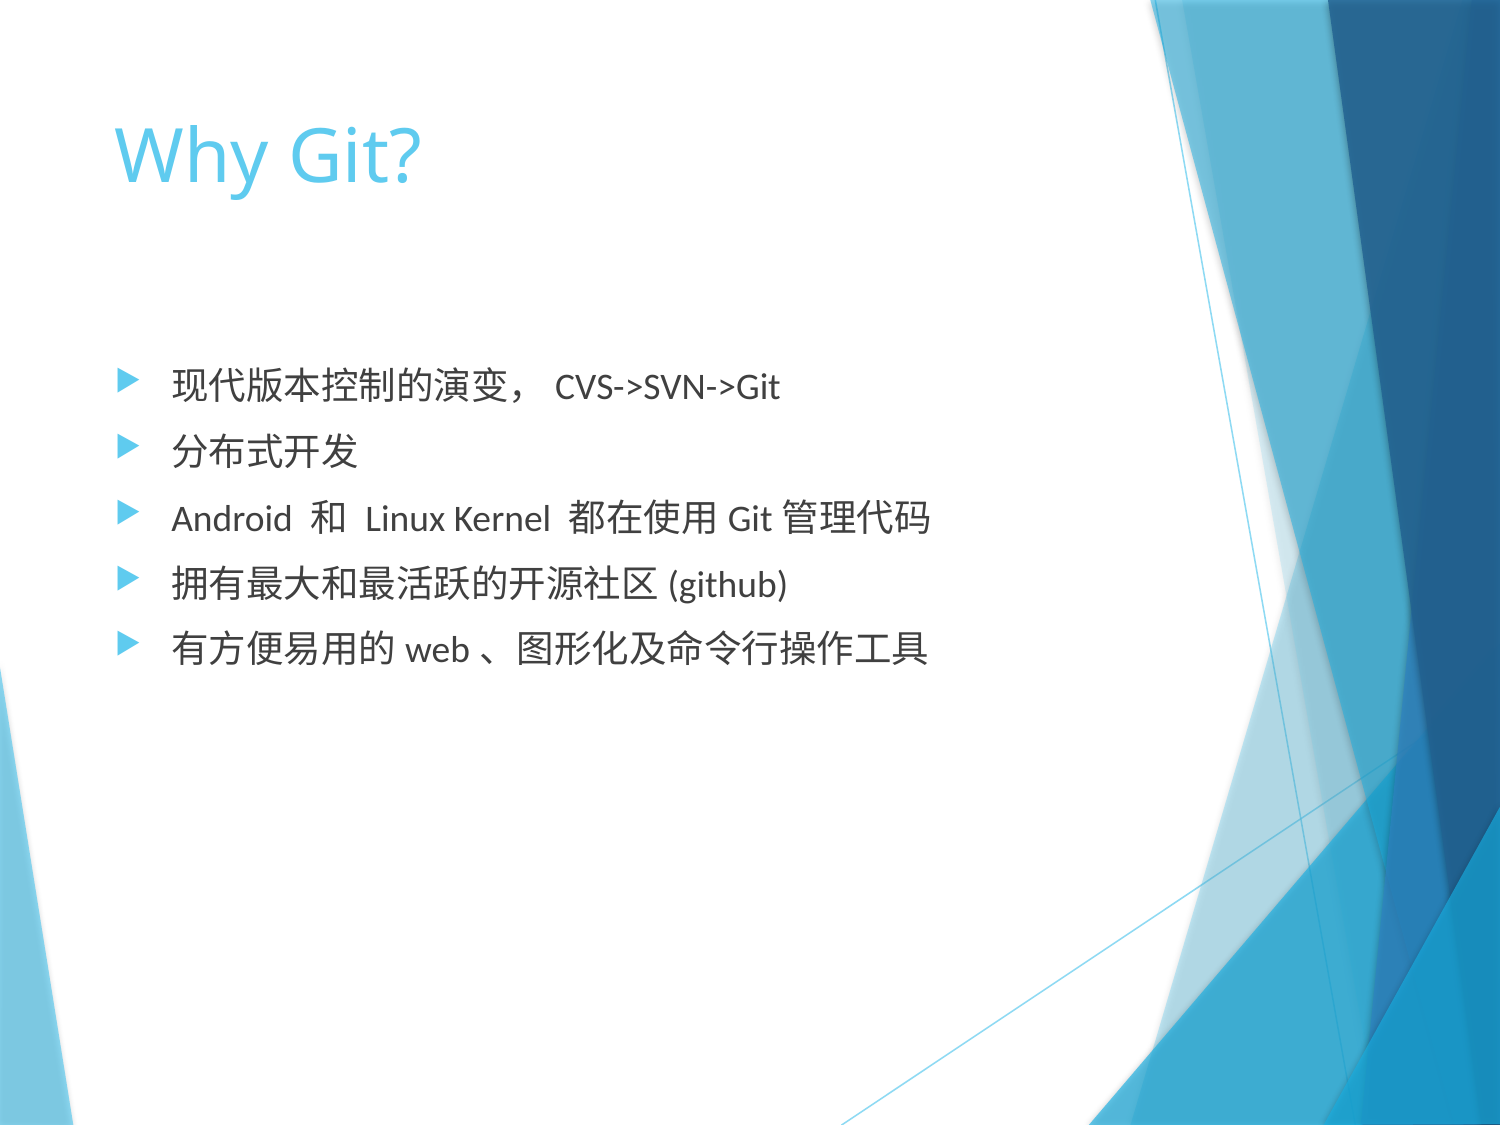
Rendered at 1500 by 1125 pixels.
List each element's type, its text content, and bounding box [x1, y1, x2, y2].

title Why Git? [99, 99, 1142, 317]
list 现代版本控制的演变，CVS->SVN->Git 分布式开发 Android 和 Linux Kernel 都在使用Git管理代码 拥有最大和最活跃的开源社区(github) 有方便易用的web、图形化及命令行操作工具 [99, 354, 1142, 992]
